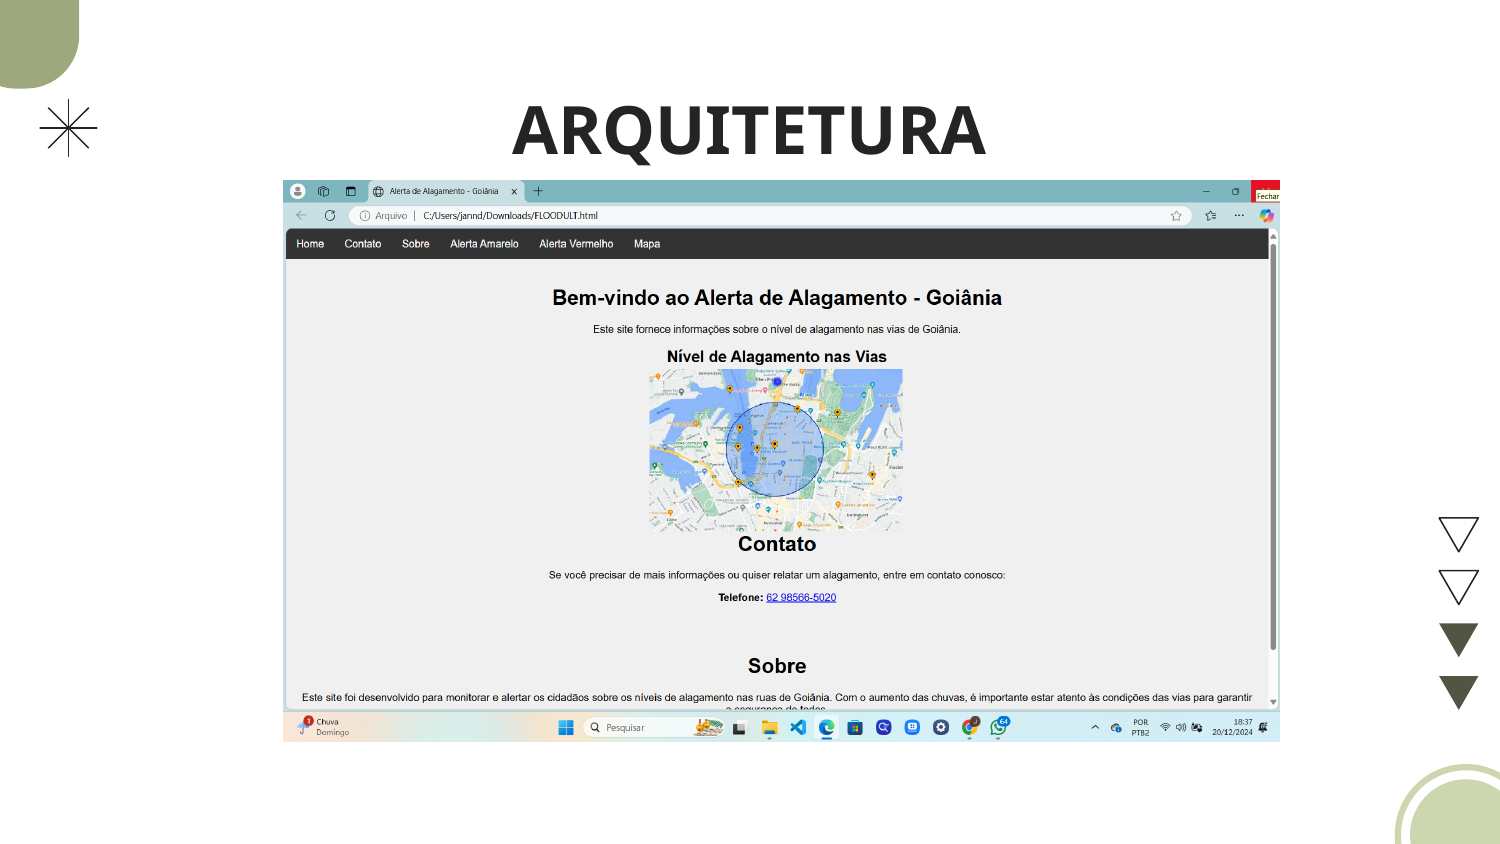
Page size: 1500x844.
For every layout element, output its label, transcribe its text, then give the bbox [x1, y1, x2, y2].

title ARQUITETURA [118, 72, 1382, 167]
picture [283, 180, 1280, 742]
